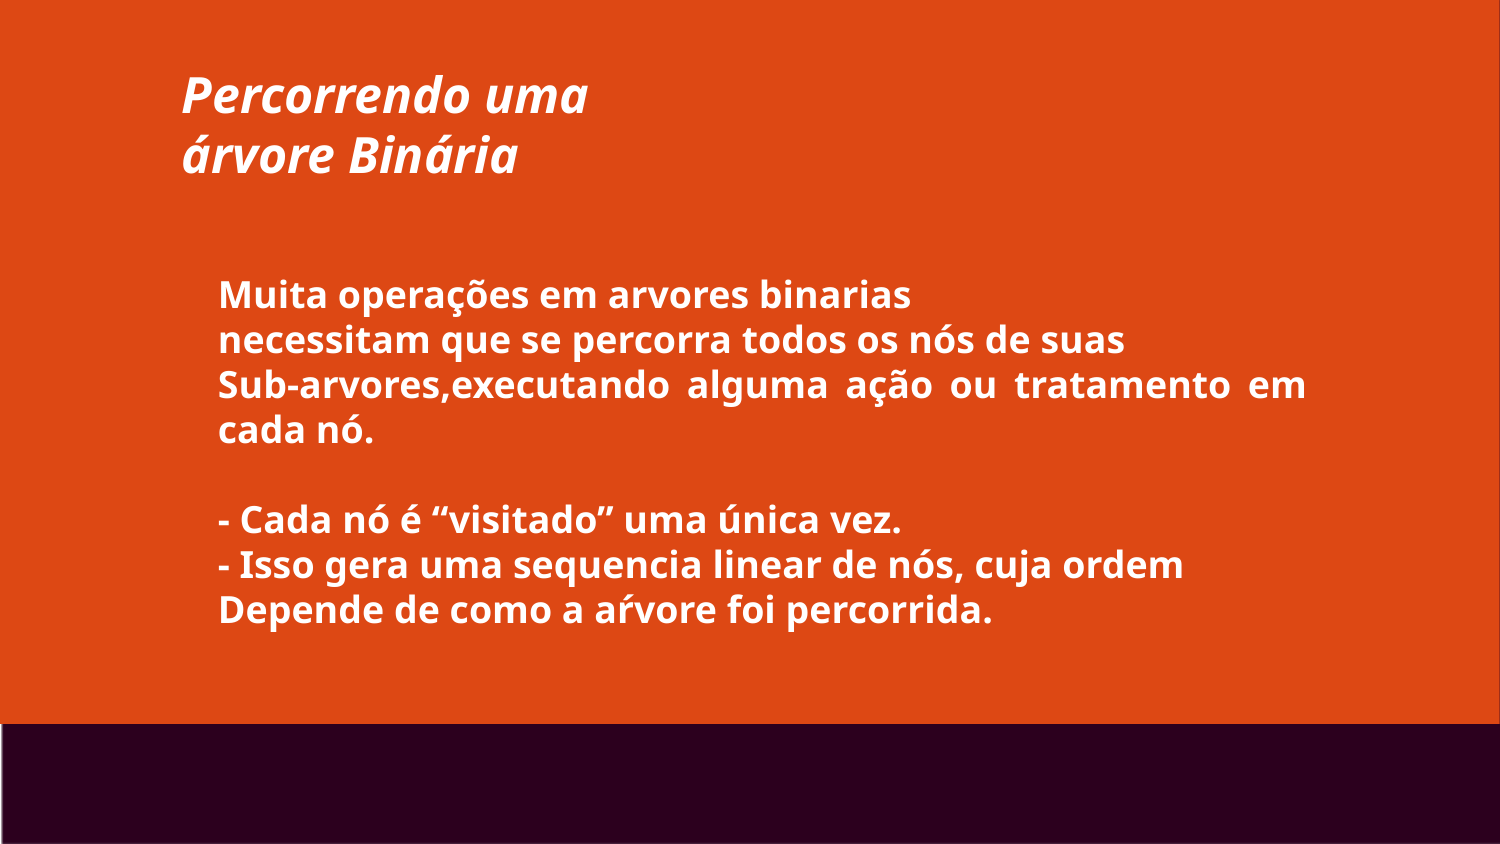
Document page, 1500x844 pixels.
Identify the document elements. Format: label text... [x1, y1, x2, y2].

text_box [0, 0, 1500, 724]
text_box Muita operações em arvores binarias necessitam que se percorra todos os nós de suas Sub-arvores,executando alguma ação ou tratamento em cada nó. - Cada nó é “visitado” uma única vez. - Isso gera uma sequencia linear de nós, cuja ordem Depende de como a aŕvore foi percorrida. [203, 263, 1323, 615]
text_box Percorrendo uma árvore Binária [167, 70, 718, 177]
picture [0, 724, 1500, 844]
